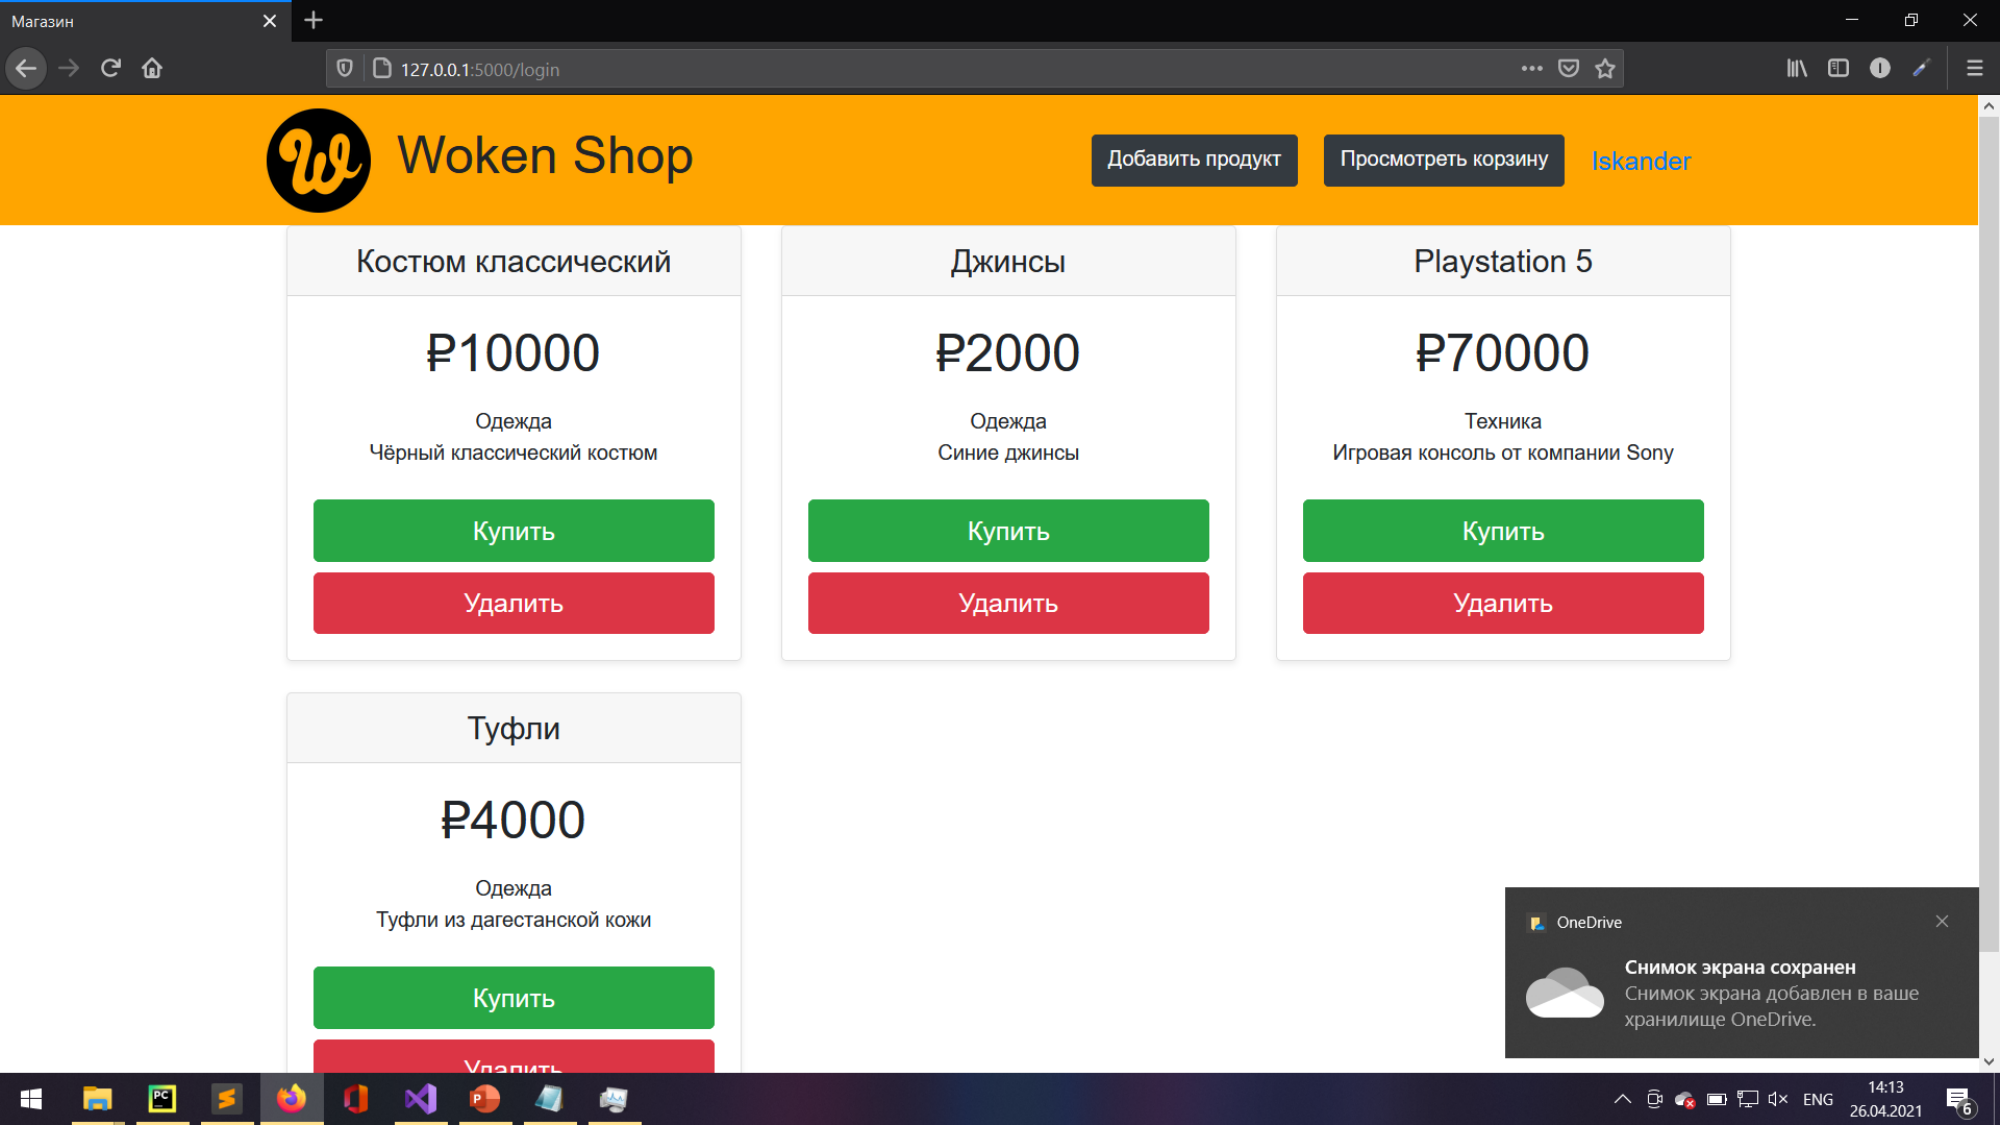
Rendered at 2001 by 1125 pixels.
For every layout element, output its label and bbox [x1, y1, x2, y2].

list [0, 0, 2000, 1125]
